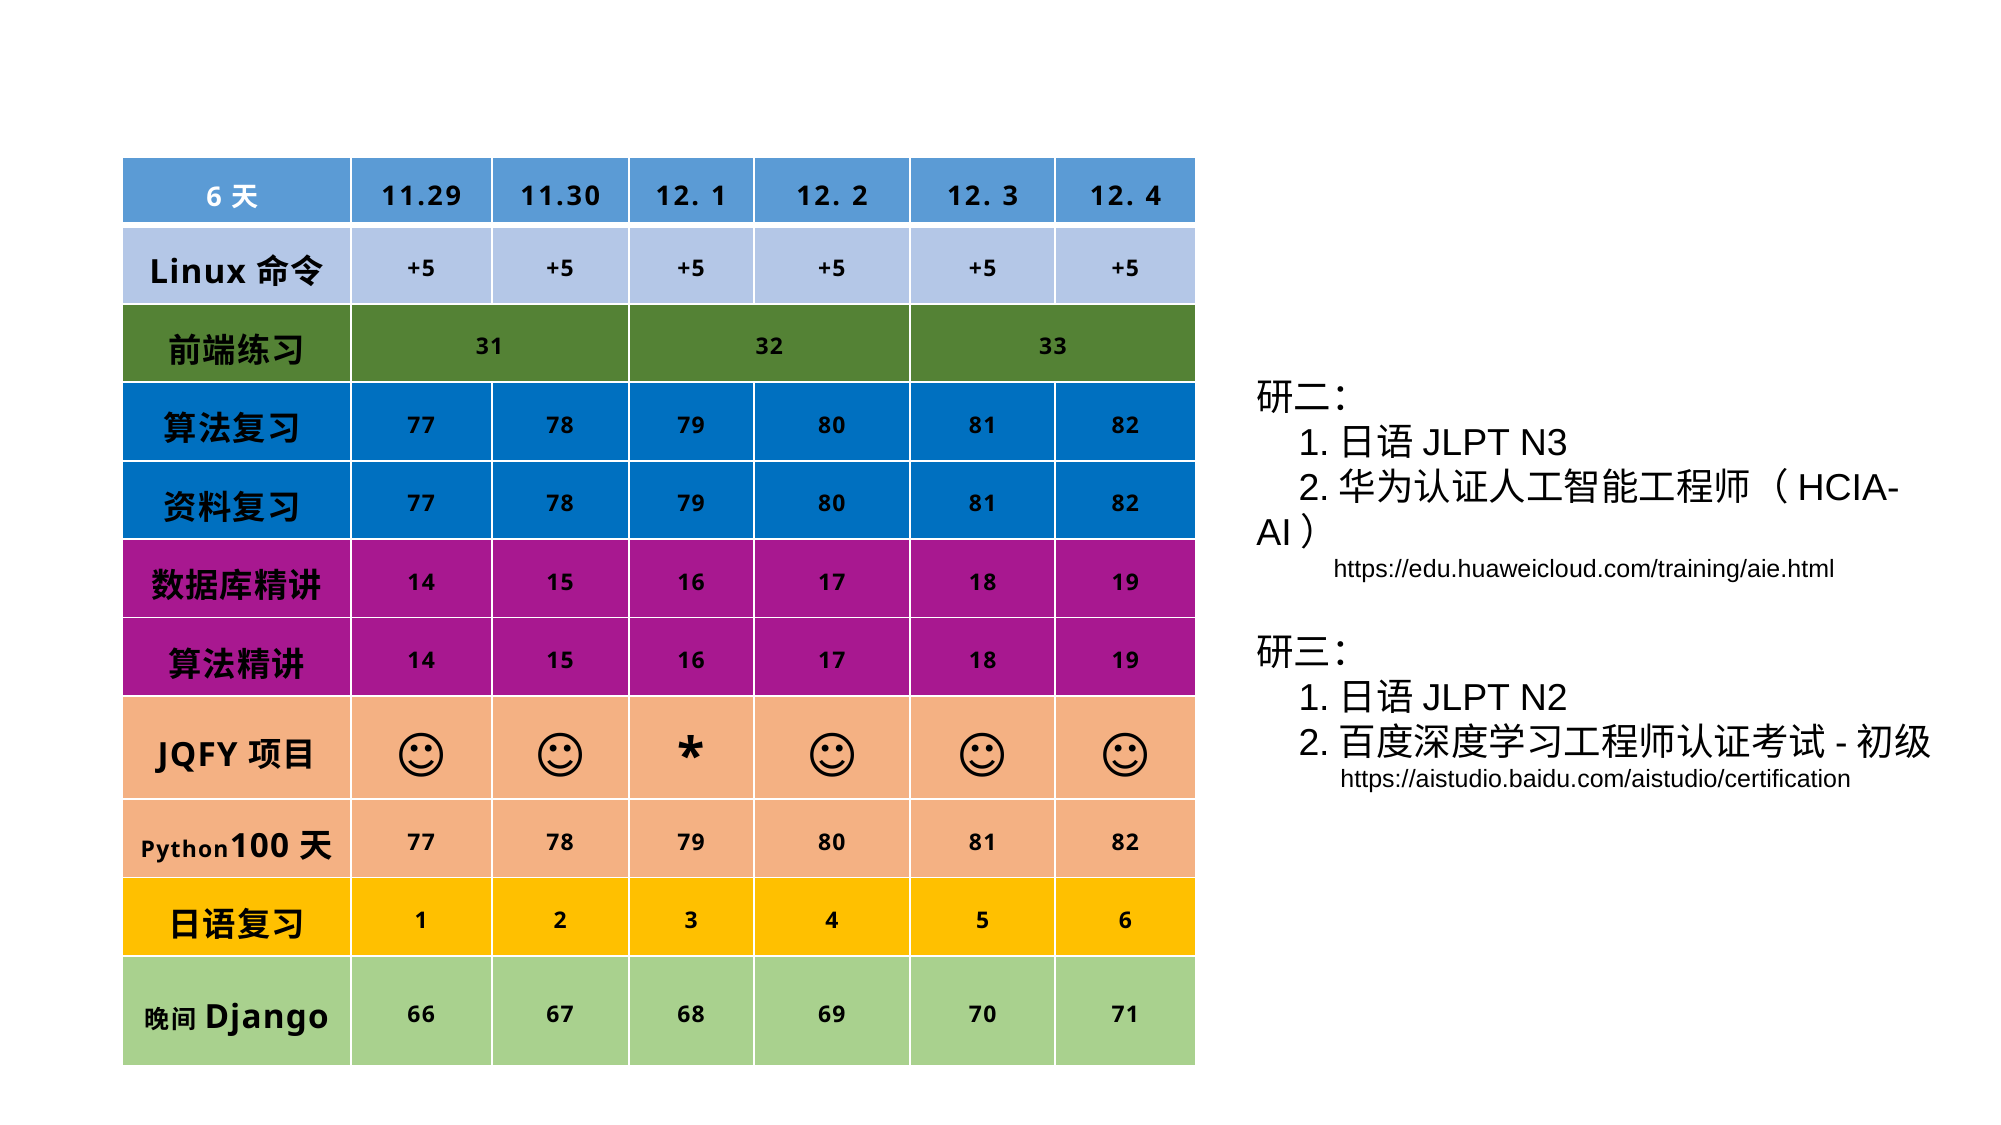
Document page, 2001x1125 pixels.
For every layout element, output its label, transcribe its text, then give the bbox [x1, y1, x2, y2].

table_cell +5 [352, 228, 491, 303]
table_cell 78 [493, 800, 628, 877]
table_cell +5 [755, 228, 909, 303]
table_cell +5 [911, 228, 1054, 303]
table_cell 32 [630, 305, 909, 381]
table_cell ☺ [911, 697, 1054, 798]
table_cell 80 [755, 800, 909, 877]
table_cell 3 [630, 878, 753, 955]
table_header 12. 3 [911, 158, 1054, 222]
table_cell 78 [493, 383, 628, 460]
table_cell 16 [630, 540, 753, 617]
table_cell 5 [911, 878, 1054, 955]
table_cell 18 [911, 540, 1054, 617]
table_cell 80 [755, 383, 909, 460]
table_header 6天 [123, 158, 350, 222]
table_cell 69 [755, 957, 909, 1065]
table_cell 14 [352, 618, 491, 695]
table_cell 77 [352, 800, 491, 877]
table_header 11.29 [352, 158, 491, 222]
table_cell 77 [352, 462, 491, 538]
table_cell 日语复习 [123, 878, 350, 955]
table_cell 4 [755, 878, 909, 955]
table_cell 82 [1056, 383, 1195, 460]
table_cell ☺ [493, 697, 628, 798]
text_box 研二： 1.日语JLPT N3 2.华为认证人工智能工程师（HCIA-AI） https://edu.huaweicloud.com/training/aie.html 研三： 1.日语JLPT N2 2.百度深度学习工程师认证考试-初级 https://aistudio.baidu.com/aistudio/certification [1241, 320, 1990, 845]
table_cell +5 [630, 228, 753, 303]
table_cell JQFY项目 [123, 697, 350, 798]
table_header 11.30 [493, 158, 628, 222]
table_cell +5 [1056, 228, 1195, 303]
table_cell 66 [352, 957, 491, 1065]
table_header 12. 4 [1056, 158, 1195, 222]
table_cell 79 [630, 800, 753, 877]
table_cell 18 [911, 618, 1054, 695]
table_cell 14 [352, 540, 491, 617]
table_cell ☺ [352, 697, 491, 798]
table_cell 31 [352, 305, 628, 381]
table_cell 33 [911, 305, 1195, 381]
table_cell 81 [911, 462, 1054, 538]
table_cell 前端练习 [123, 305, 350, 381]
table_cell 79 [630, 462, 753, 538]
table_cell 2 [493, 878, 628, 955]
table_cell 17 [755, 618, 909, 695]
table_cell 算法复习 [123, 383, 350, 460]
table_cell 81 [911, 383, 1054, 460]
table_cell 1 [352, 878, 491, 955]
table_cell 82 [1056, 800, 1195, 877]
table_cell Python100天 [123, 800, 350, 877]
table_cell 79 [630, 383, 753, 460]
table_cell 80 [755, 462, 909, 538]
table_cell ☺ [1056, 697, 1195, 798]
table_cell 15 [493, 618, 628, 695]
table_cell +5 [493, 228, 628, 303]
table_cell 19 [1056, 540, 1195, 617]
table_cell 6 [1056, 878, 1195, 955]
table_cell 算法精讲 [123, 618, 350, 695]
table_cell 71 [1056, 957, 1195, 1065]
table_cell 晚间Django [123, 957, 350, 1065]
table_header 12. 2 [755, 158, 909, 222]
table_cell 15 [493, 540, 628, 617]
table_cell 70 [911, 957, 1054, 1065]
table_cell 数据库精讲 [123, 540, 350, 617]
table_cell ☺ [755, 697, 909, 798]
table_cell 81 [911, 800, 1054, 877]
table_cell 19 [1056, 618, 1195, 695]
table_cell 68 [630, 957, 753, 1065]
table_cell Linux命令 [123, 228, 350, 303]
table_cell 资料复习 [123, 462, 350, 538]
table_cell * [630, 697, 753, 798]
table_cell 16 [630, 618, 753, 695]
table_header 12. 1 [630, 158, 753, 222]
table_cell 78 [493, 462, 628, 538]
table_cell 17 [755, 540, 909, 617]
table_cell 67 [493, 957, 628, 1065]
table_cell 77 [352, 383, 491, 460]
table_cell 82 [1056, 462, 1195, 538]
